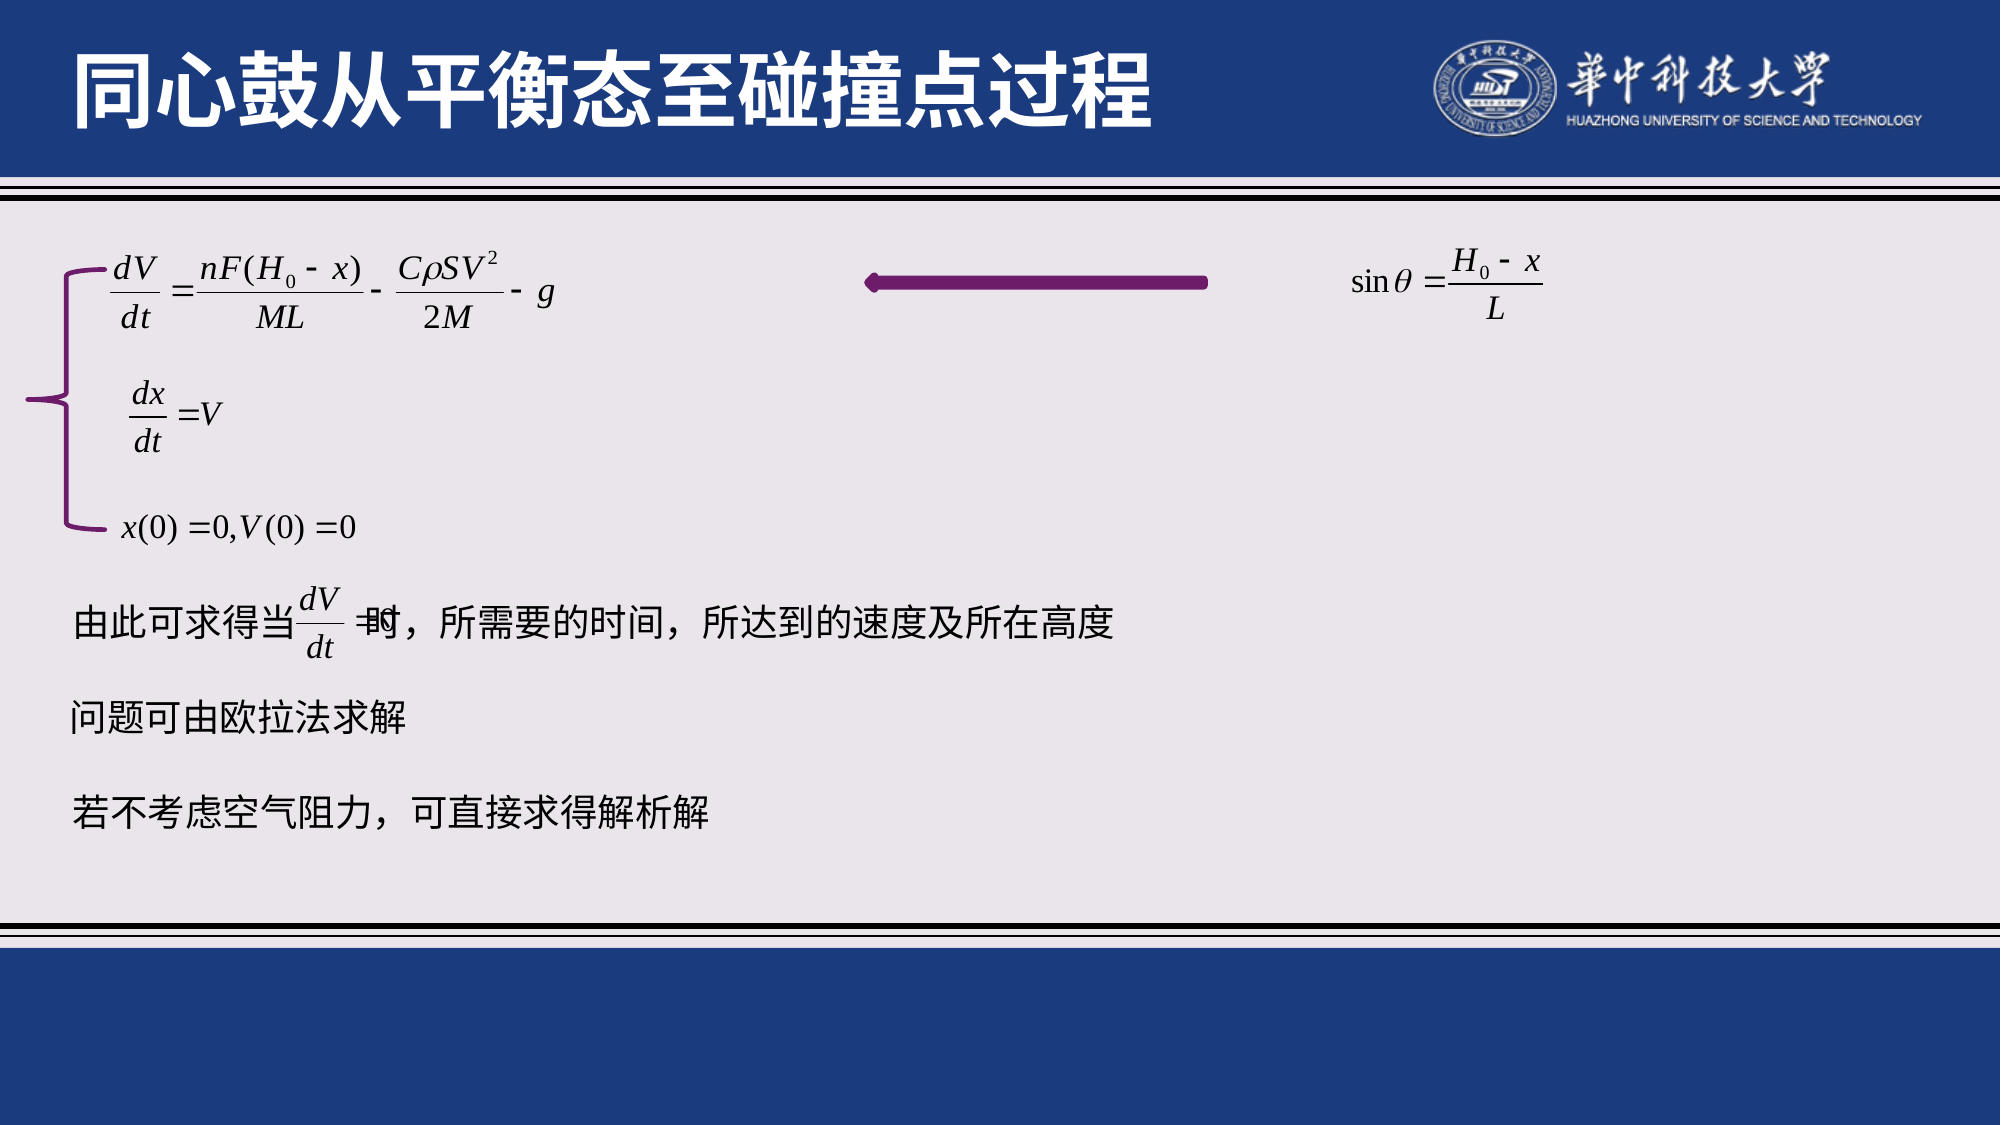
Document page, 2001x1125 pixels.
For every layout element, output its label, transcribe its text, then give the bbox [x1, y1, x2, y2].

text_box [104, 241, 565, 336]
text_box 由此可求得当 时，所需要的时间，所达到的速度及所在高度 [57, 591, 285, 652]
text_box [864, 272, 1208, 293]
text_box 若不考虑空气阻力，可直接求得解析解 [57, 781, 768, 842]
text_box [291, 577, 403, 667]
text_box 同心鼓从平衡态至碰撞点过程 [56, 31, 1354, 146]
text_box [27, 269, 106, 531]
text_box 由此可求得当 时，所需要的时间，所达到的速度及所在高度 [408, 591, 1275, 652]
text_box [114, 506, 361, 553]
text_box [1346, 238, 1551, 328]
picture [1428, 31, 1957, 146]
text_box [123, 371, 230, 461]
text_box 问题可由欧拉法求解 [54, 686, 495, 746]
